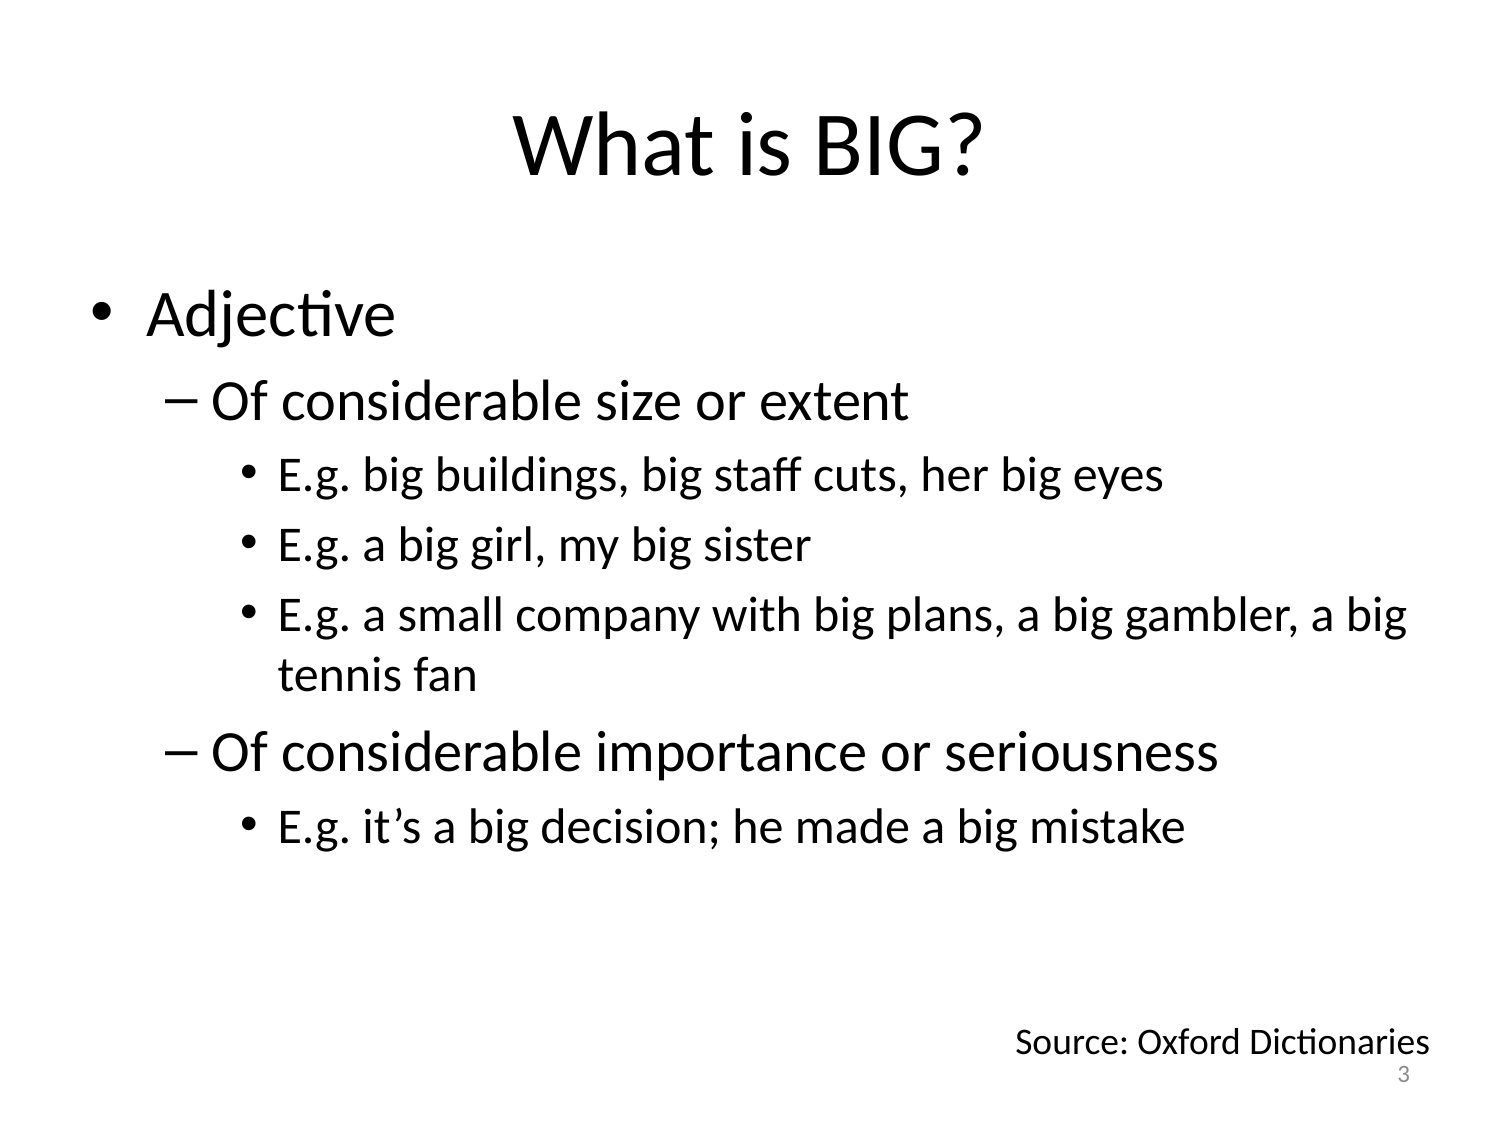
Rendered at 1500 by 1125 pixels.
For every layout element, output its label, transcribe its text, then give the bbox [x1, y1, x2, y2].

slide_number 3 [1074, 1042, 1425, 1103]
title What is BIG? [75, 45, 1425, 233]
list Adjective Of considerable size or extent E.g. big buildings, big staff cuts, her big eyes E.g. a big girl, my big sister E.g. a small company with big plans, a big gambler, a big tennis fan Of considerable importance or seriousness E.g. it’s a big decision; he made a big mistake [75, 262, 1425, 1005]
text_box Source: Oxford Dictionaries [1000, 1009, 1446, 1070]
